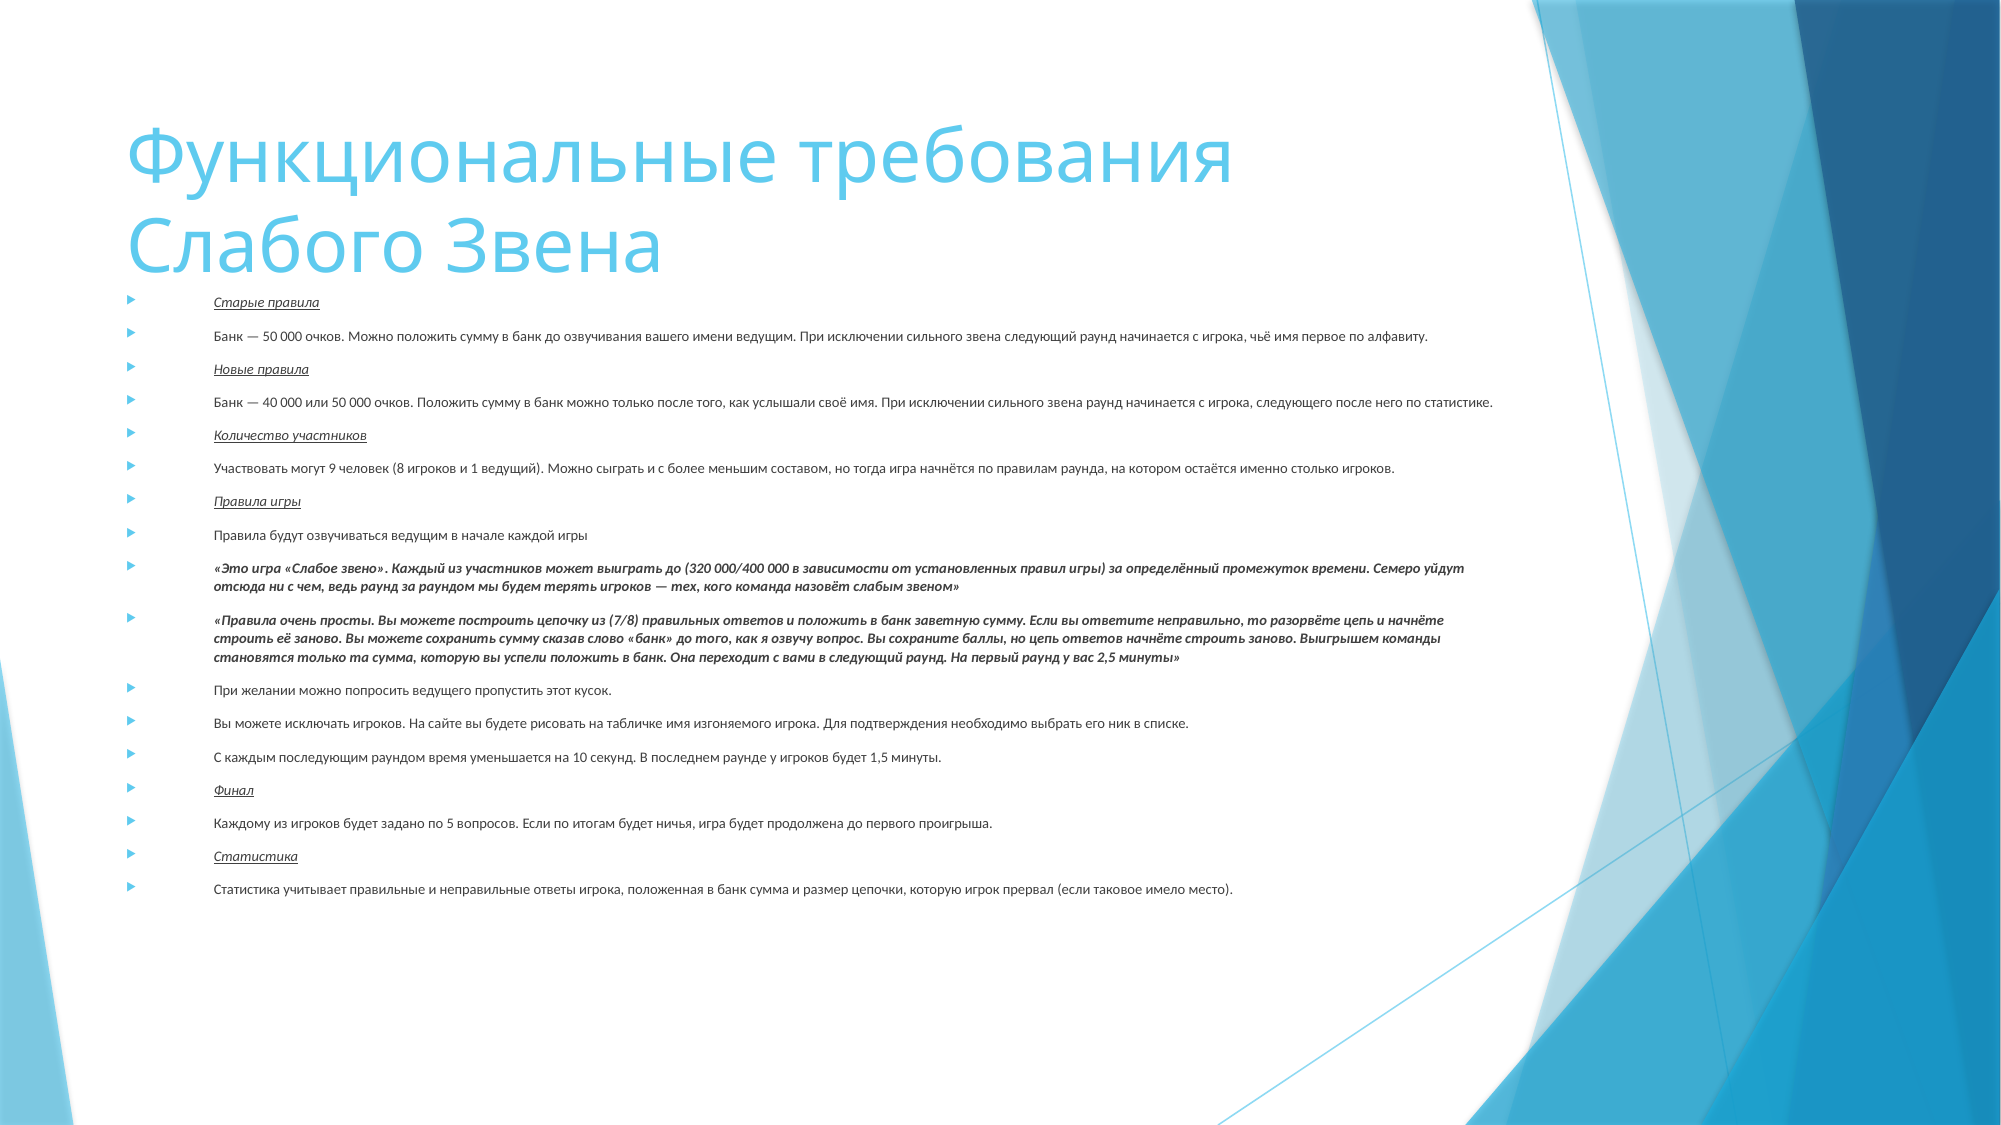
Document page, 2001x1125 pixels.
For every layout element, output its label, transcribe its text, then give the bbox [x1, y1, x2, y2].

title Функциональные требования Слабого Звена [111, 99, 1522, 284]
list Старые правила Банк — 50 000 очков. Можно положить сумму в банк до озвучивания вашего имени ведущим. При исключении сильного звена следующий раунд начинается с игрока, чьё имя первое по алфавиту. Новые правила Банк — 40 000 или 50 000 очков. Положить сумму в банк можно только после того, как услышали своё имя. При исключении сильного звена раунд начинается с игрока, следующего после него по статистике. Количество участников Участвовать могут 9 человек (8 игроков и 1 ведущий). Можно сыграть и с более меньшим составом, но тогда игра начнётся по правилам раунда, на котором остаётся именно столько игроков. Правила игры Правила будут озвучиваться ведущим в начале каждой игры «Это игра «Слабое звено». Каждый из участников может выиграть до (320 000/400 000 в зависимости от установленных правил игры) за определённый промежуток времени. Семеро уйдут отсюда ни с чем, ведь раунд за раундом мы будем терять игроков — тех, кого команда назовёт слабым звеном» «Правила очень просты. Вы можете построить цепочку из (7/8) правильных ответов и положить в банк заветную сумму. Если вы ответите неправильно, то разорвёте цепь и начнёте строить её заново. Вы можете сохранить сумму сказав слово «банк» до того, как я озвучу вопрос. Вы сохраните баллы, но цепь ответов начнёте строить заново. Выигрышем команды становятся только та сумма, которую вы успели положить в банк. Она переходит с вами в следующий раунд. На первый раунд у вас 2,5 минуты» При желании можно попросить ведущего пропустить этот кусок. Вы можете исключать игроков. На сайте вы будете рисовать на табличке имя изгоняемого игрока. Для подтверждения необходимо выбрать его ник в списке. С каждым последующим раундом время уменьшается на 10 секунд. В последнем раунде у игроков будет 1,5 минуты. Финал Каждому из игроков будет задано по 5 вопросов. Если по итогам будет ничья, игра будет продолжена до первого проигрыша. Статистика Статистика учитывает правильные и неправильные ответы игрока, положенная в банк сумма и размер цепочки, которую игрок прервал (если таковое имело место). [111, 284, 1522, 922]
